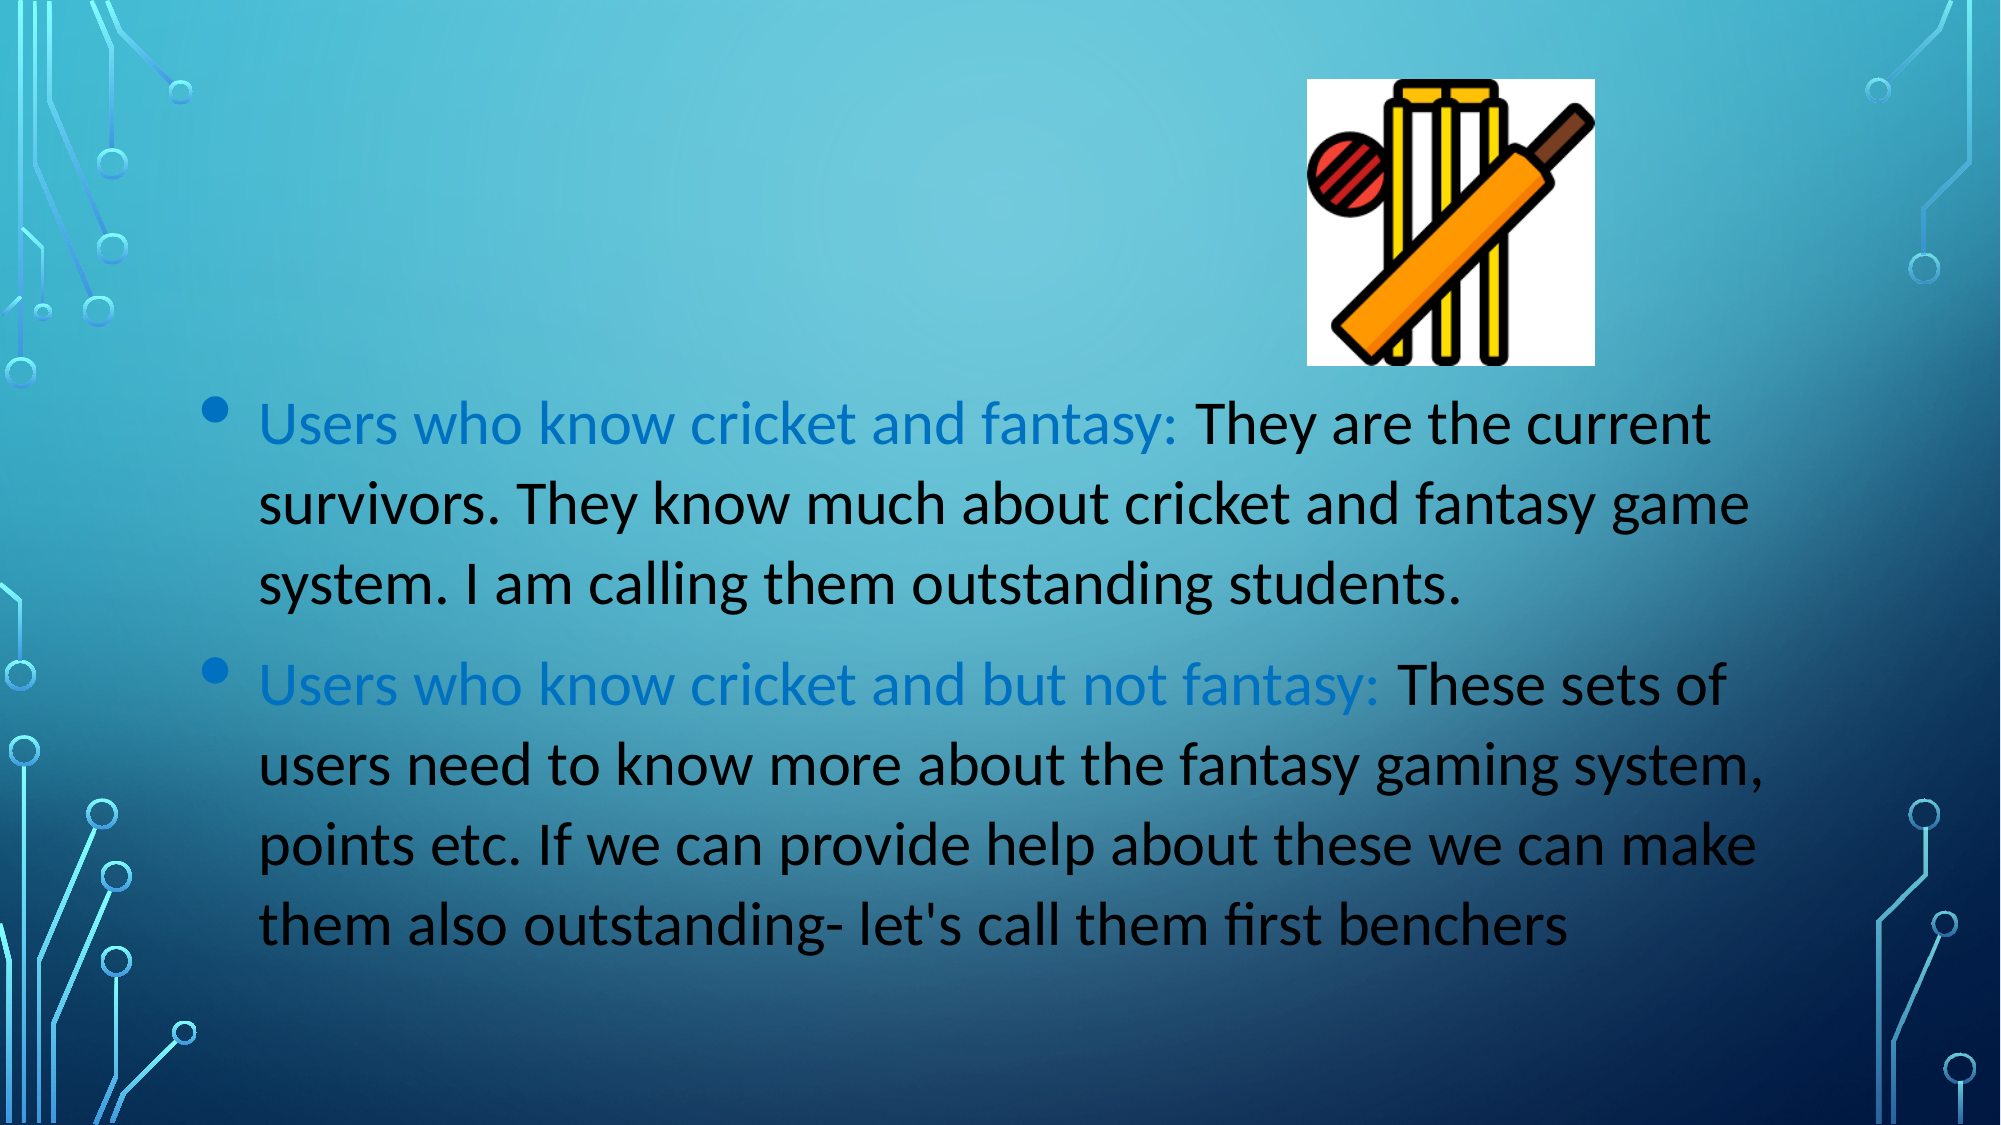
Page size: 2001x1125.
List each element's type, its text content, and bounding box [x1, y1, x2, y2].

list Users who know cricket and fantasy: They are the current survivors. They know much about cricket and fantasy game system. I am calling them outstanding students. Users who know cricket and but not fantasy: These sets of users need to know more about the fantasy gaming system, points etc. If we can provide help about these we can make them also outstanding- let's call them first benchers [187, 369, 1813, 950]
picture [1307, 79, 1595, 367]
